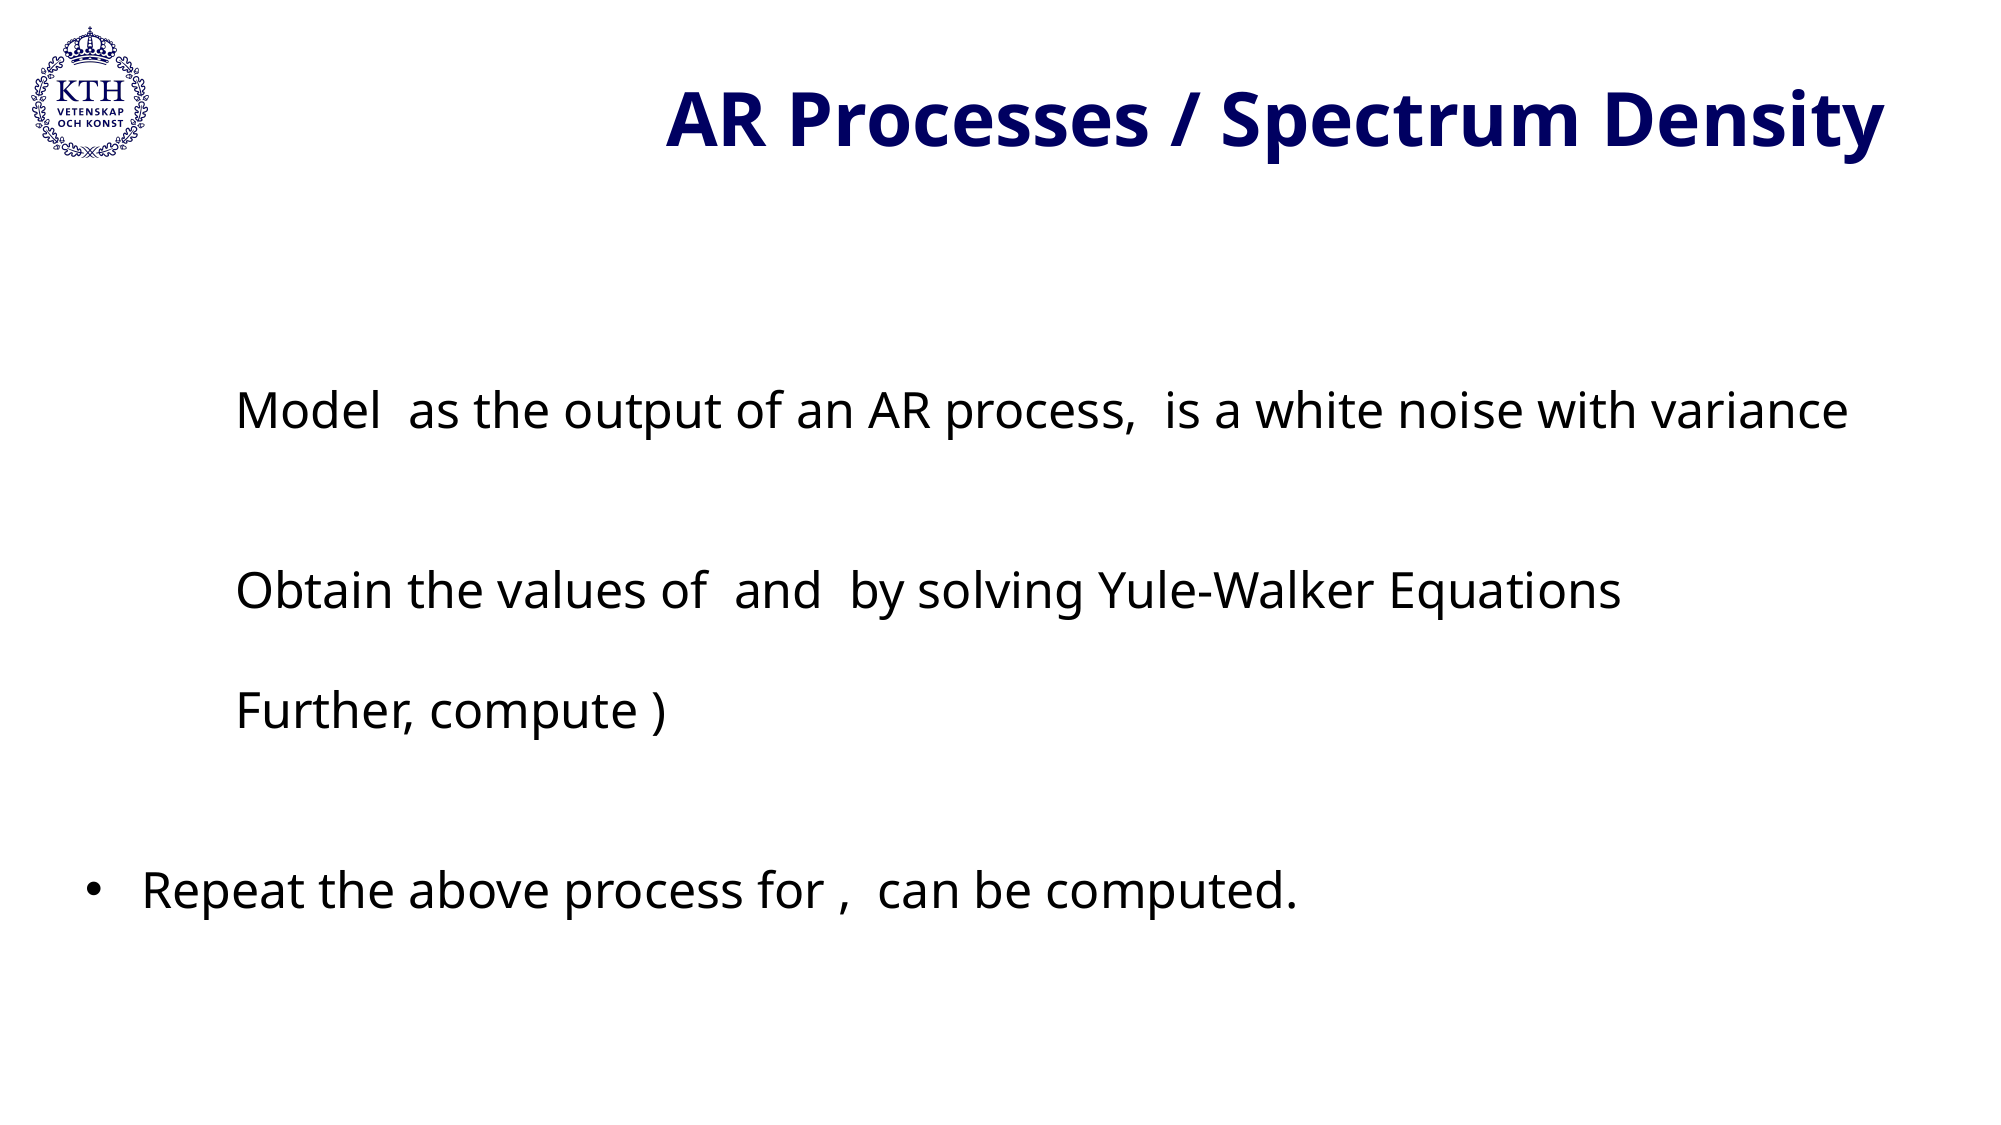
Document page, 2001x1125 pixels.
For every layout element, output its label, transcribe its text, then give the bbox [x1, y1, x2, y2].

picture [31, 26, 149, 158]
text_box AR Processes / Spectrum Density [98, 64, 1902, 158]
